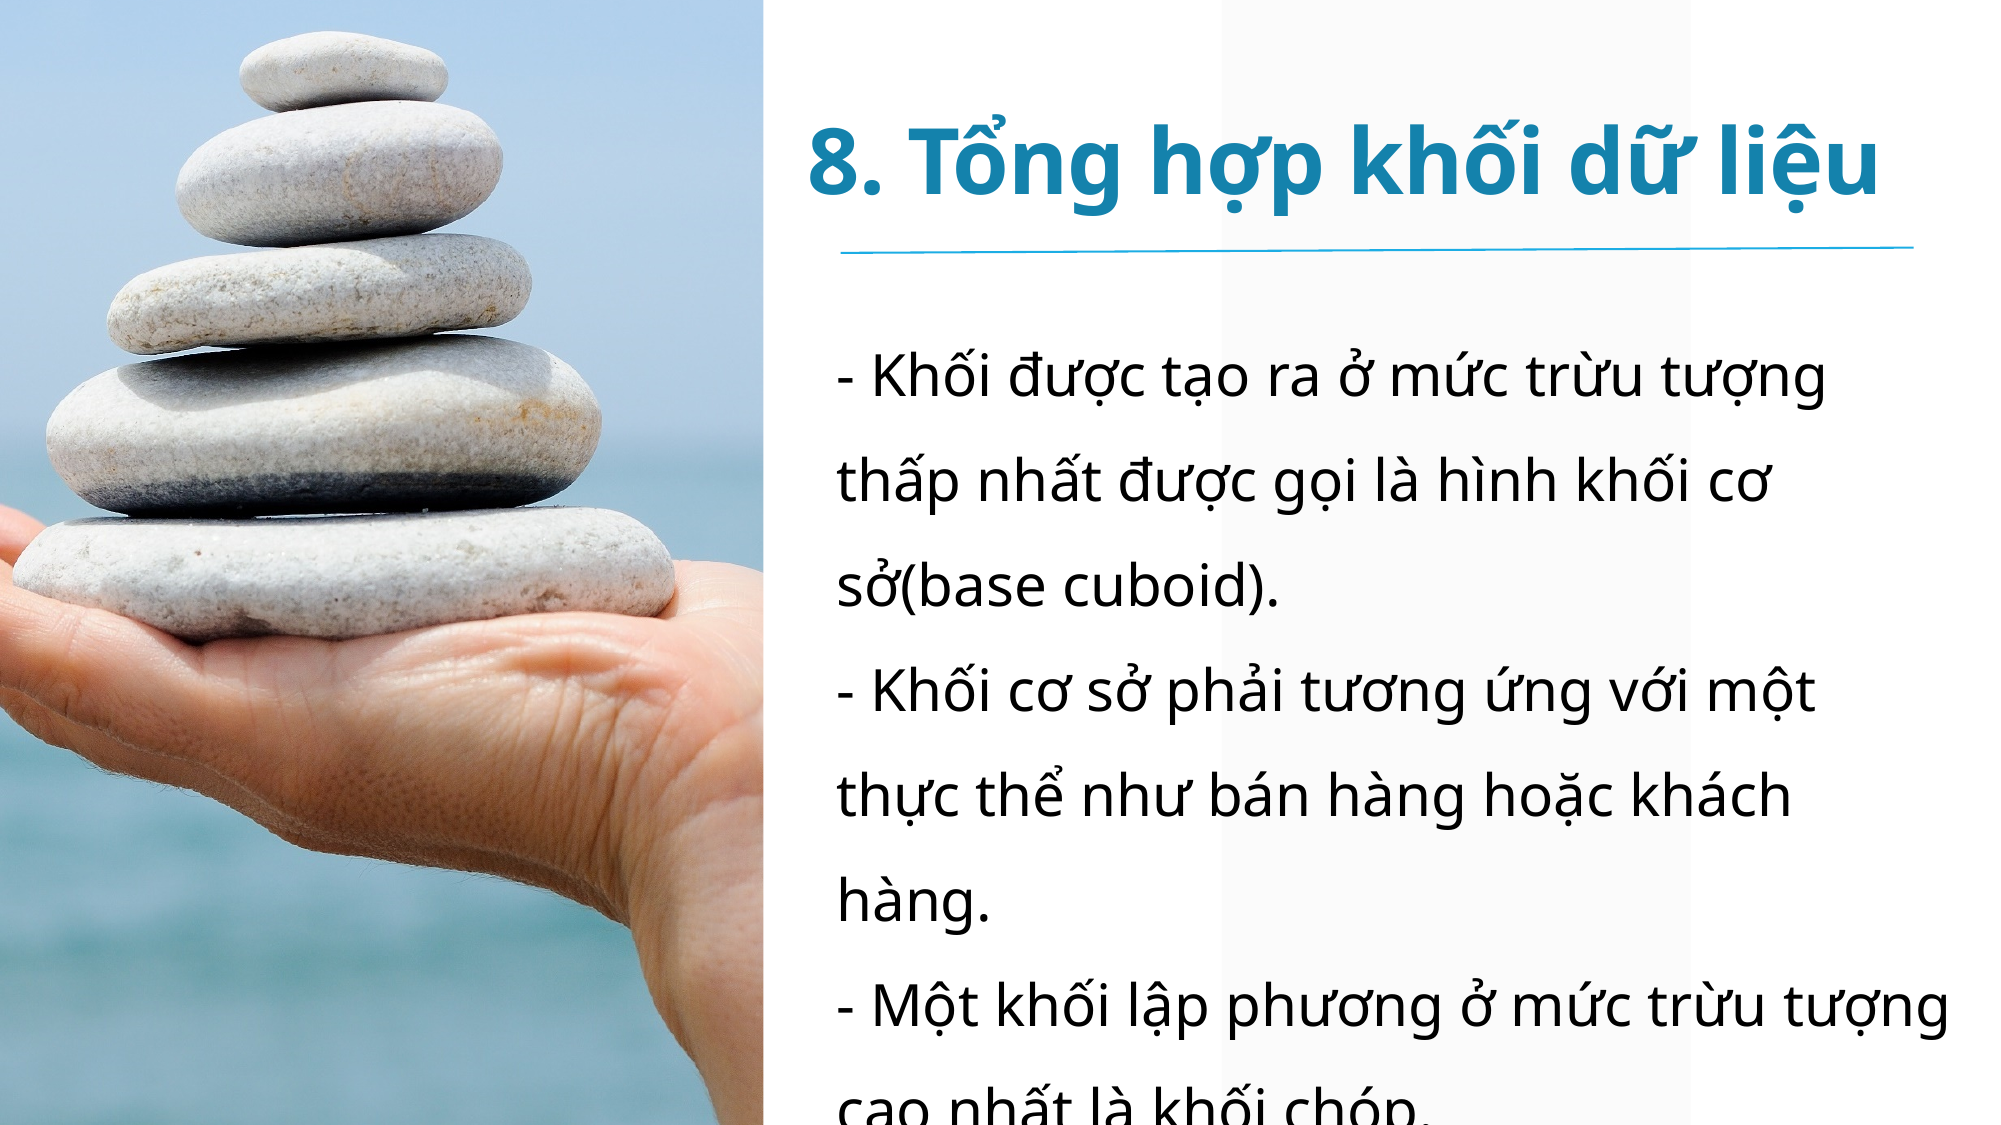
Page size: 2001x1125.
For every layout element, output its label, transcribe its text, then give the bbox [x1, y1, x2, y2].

picture [0, 0, 764, 1125]
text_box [840, 247, 1915, 254]
title 8. Tổng hợp khối dữ liệu [792, 92, 1914, 223]
text_box - Khối được tạo ra ở mức trừu tượng thấp nhất được gọi là hình khối cơ sở(base cuboid). - Khối cơ sở phải tương ứng với một thực thể như bán hàng hoặc khách hàng. - Một khối lập phương ở mức trừu tượng cao nhất là khối chóp. [821, 296, 1970, 1125]
